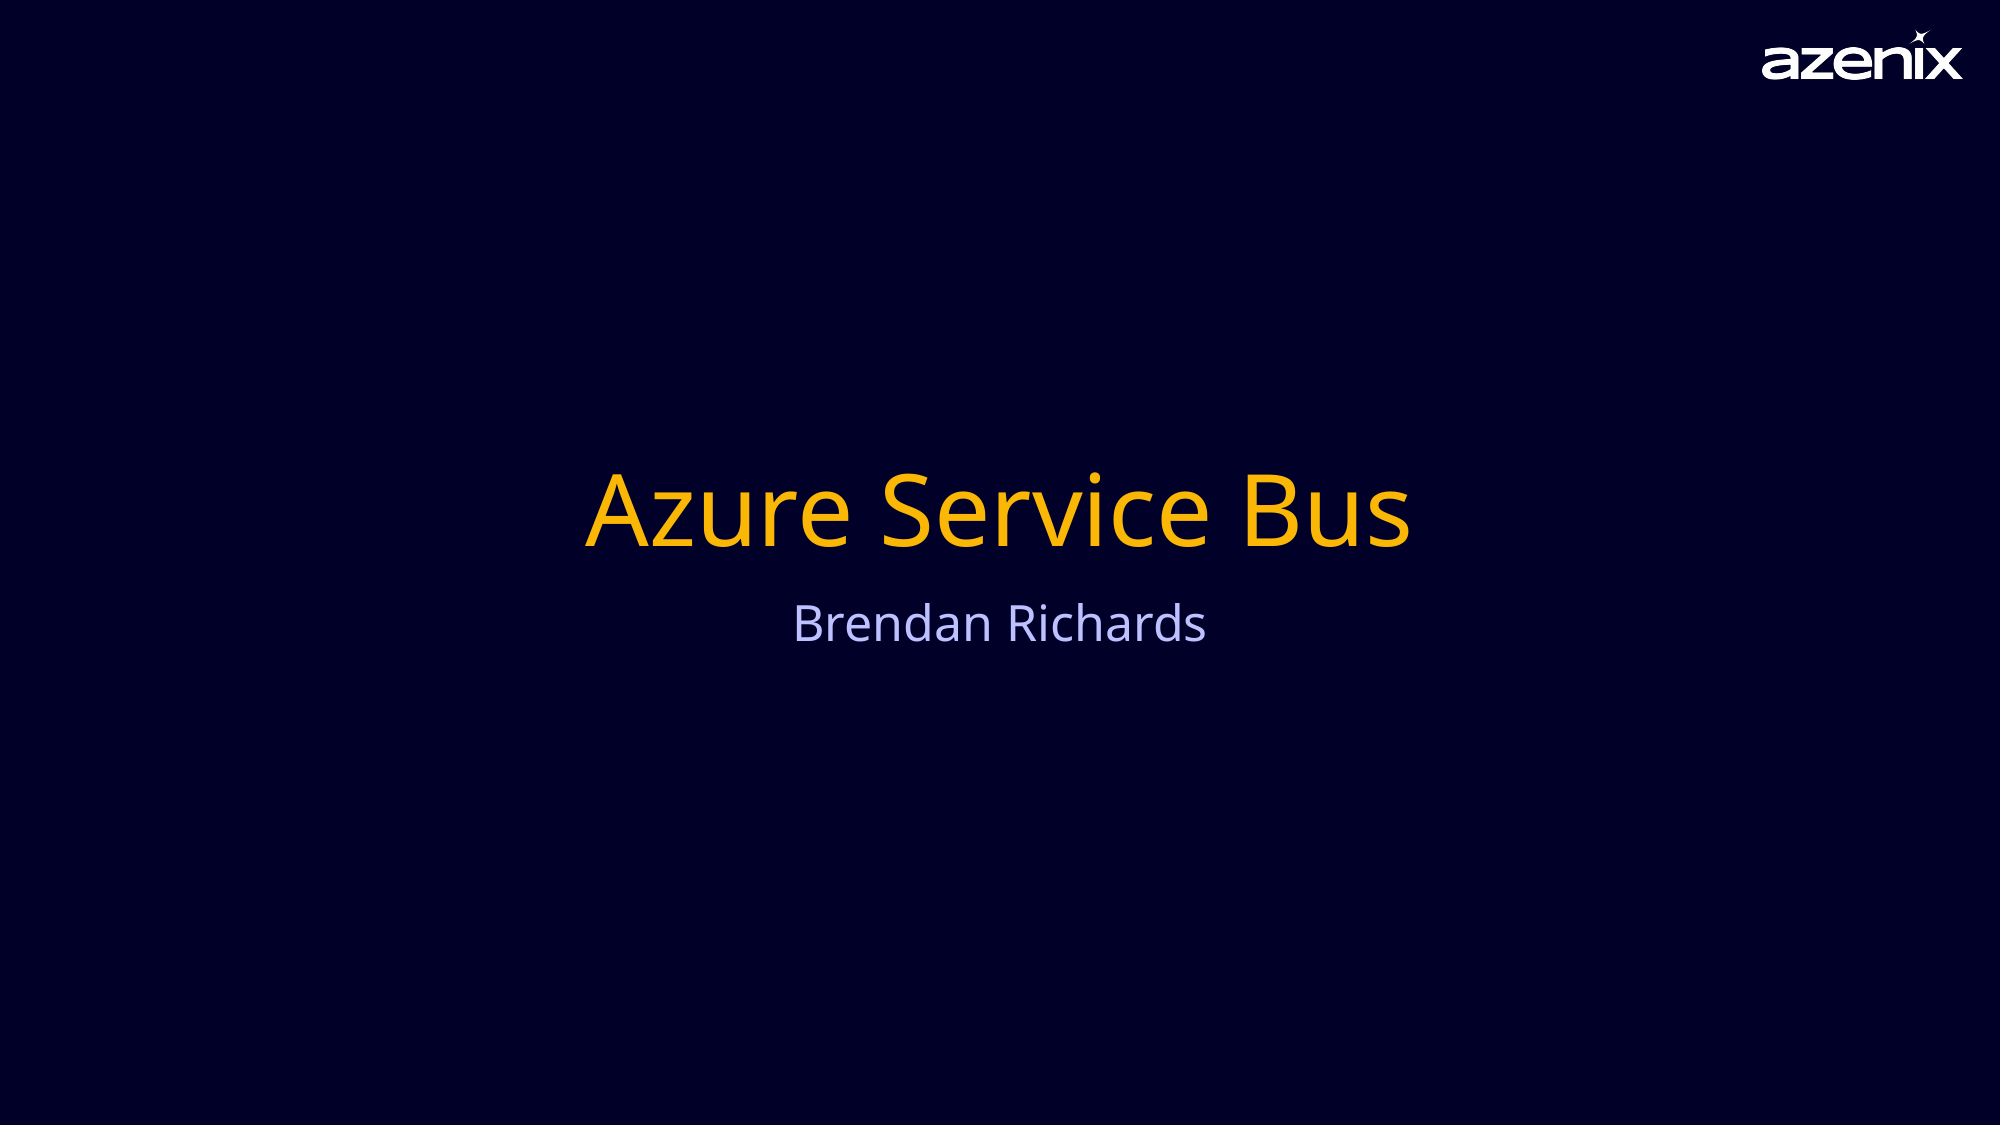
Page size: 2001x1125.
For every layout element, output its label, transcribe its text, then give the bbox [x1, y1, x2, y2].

subtitle Brendan Richards [249, 590, 1750, 863]
title Azure Service Bus [249, 184, 1750, 576]
picture [1762, 29, 1963, 80]
